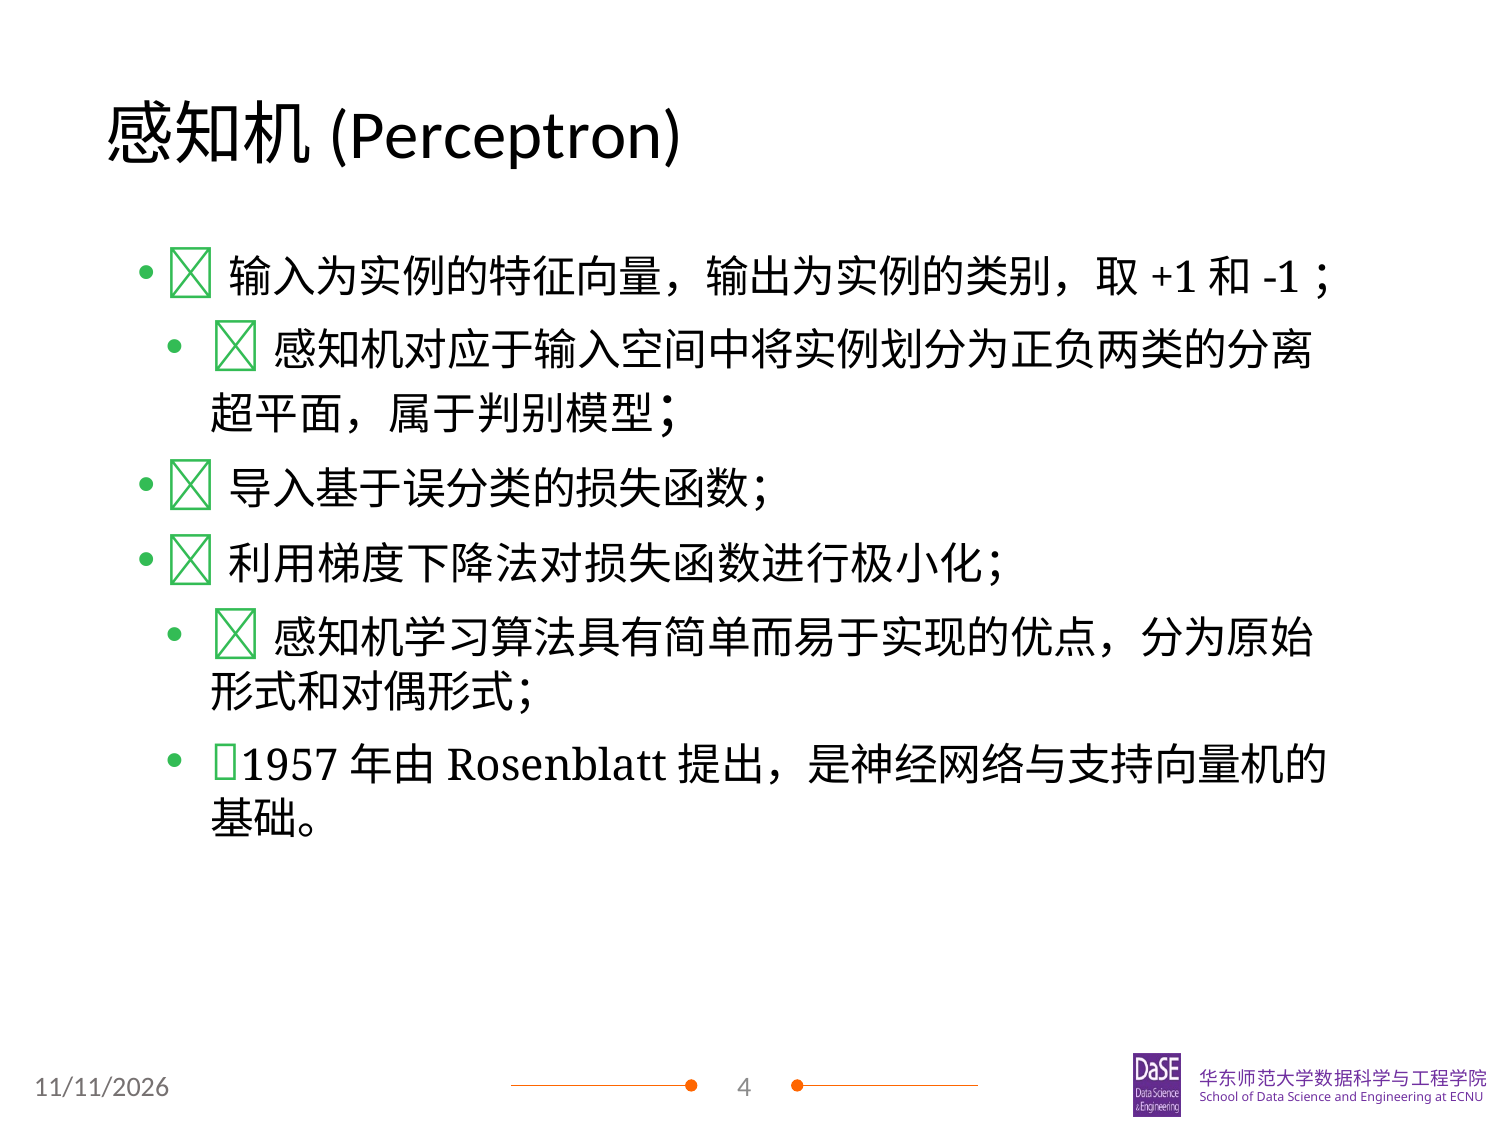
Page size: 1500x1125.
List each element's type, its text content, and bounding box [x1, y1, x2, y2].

list 输入为实例的特征向量，输出为实例的类别，取+1和-1； 感知机对应于输入空间中将实例划分为正负两类的分离 超平面，属于判别模型； 导入基于误分类的损失函数； 利用梯度下降法对损失函数进行极小化； 感知机学习算法具有简单而易于实现的优点，分为原始 形式和对偶形式； 1957年由Rosenblatt提出，是神经网络与支持向量机的 基础。 [103, 241, 1397, 879]
picture [1133, 1053, 1181, 1117]
title 感知机(Perceptron) [103, 36, 1397, 225]
